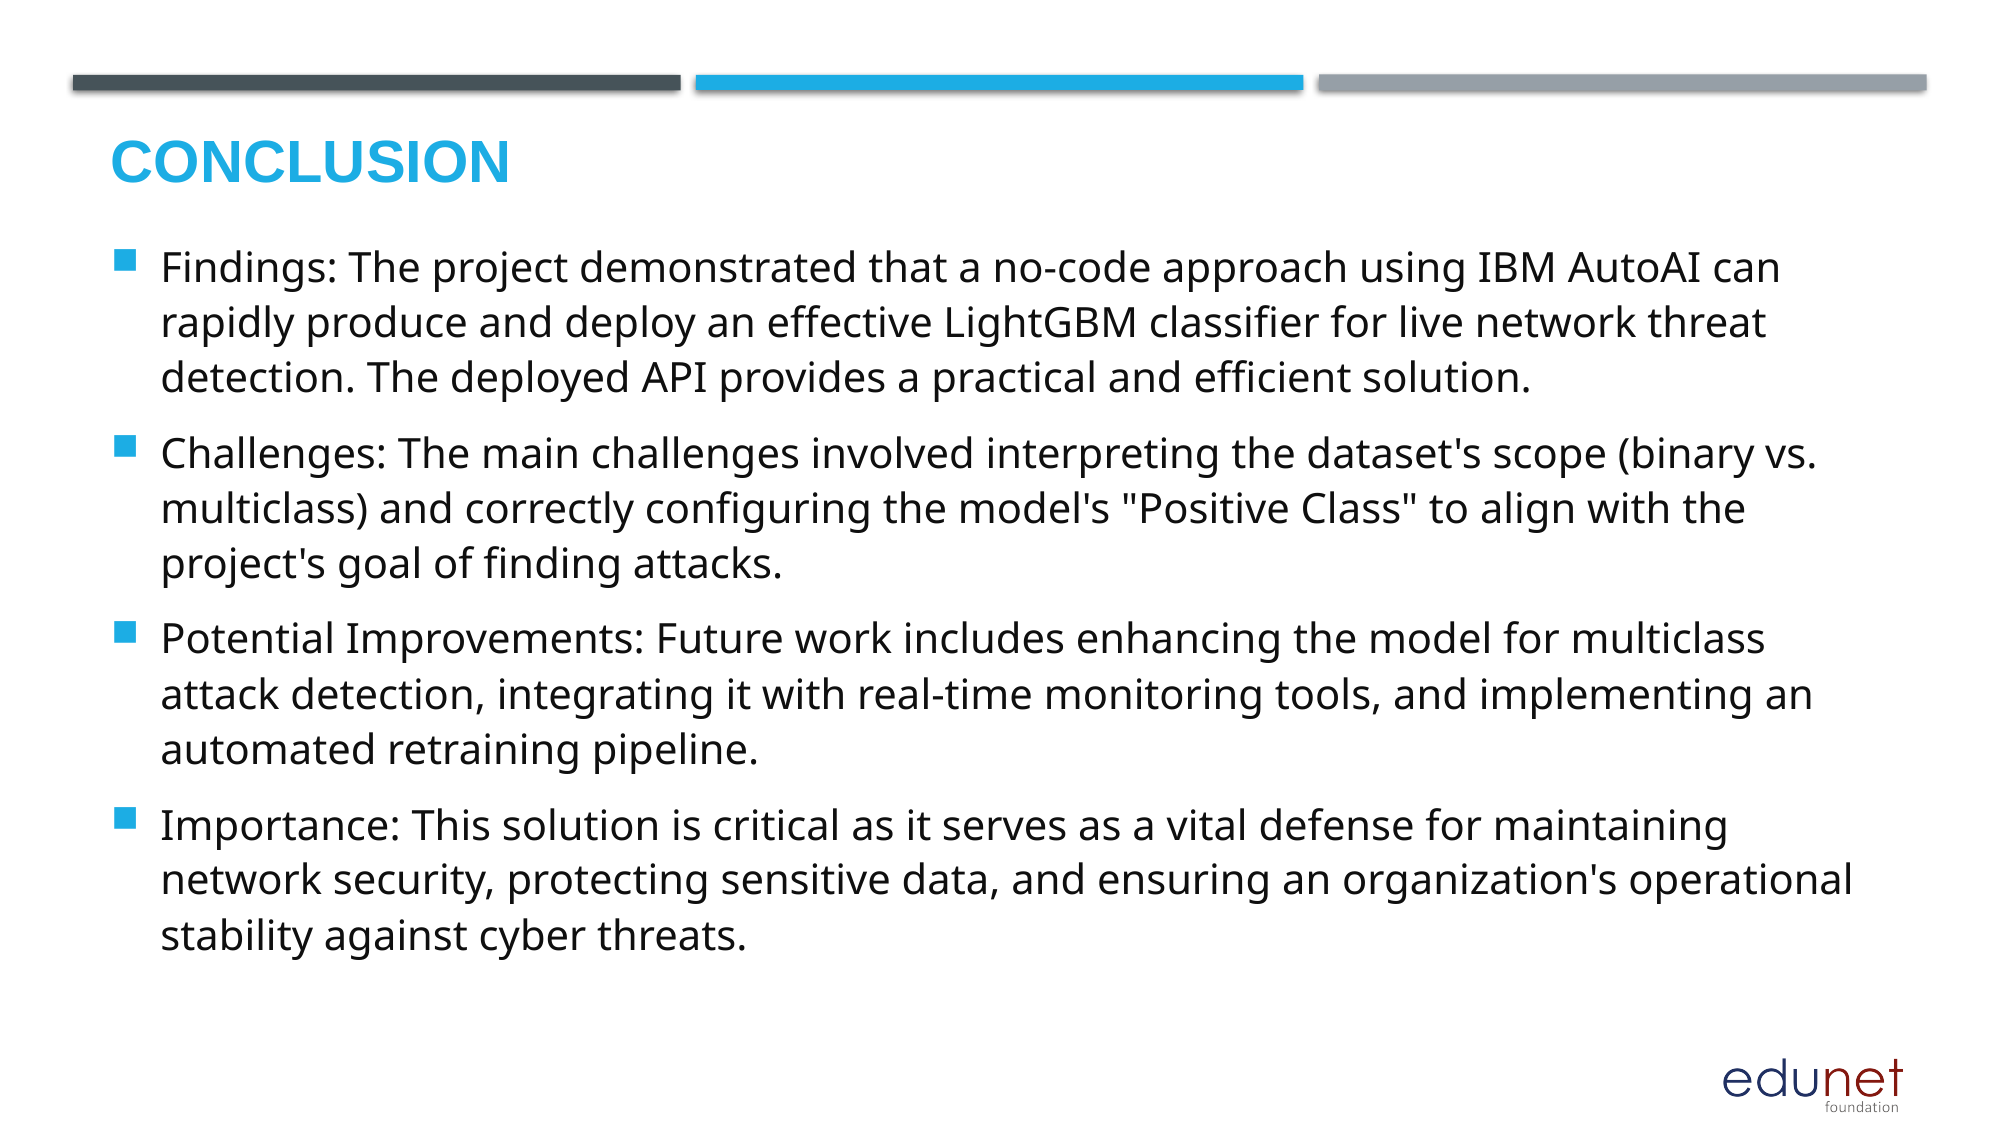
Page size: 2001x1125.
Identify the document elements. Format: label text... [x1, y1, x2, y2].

title Conclusion [95, 115, 1905, 203]
list Findings: The project demonstrated that a no-code approach using IBM AutoAI can rapidly produce and deploy an effective LightGBM classifier for live network threat detection. The deployed API provides a practical and efficient solution. Challenges: The main challenges involved interpreting the dataset's scope (binary vs. multiclass) and correctly configuring the model's "Positive Class" to align with the project's goal of finding attacks. Potential Improvements: Future work includes enhancing the model for multiclass attack detection, integrating it with real-time monitoring tools, and implementing an automated retraining pipeline. Importance: This solution is critical as it serves as a vital defense for maintaining network security, protecting sensitive data, and ensuring an organization's operational stability against cyber threats. [95, 213, 1905, 981]
picture [1719, 1056, 1905, 1116]
